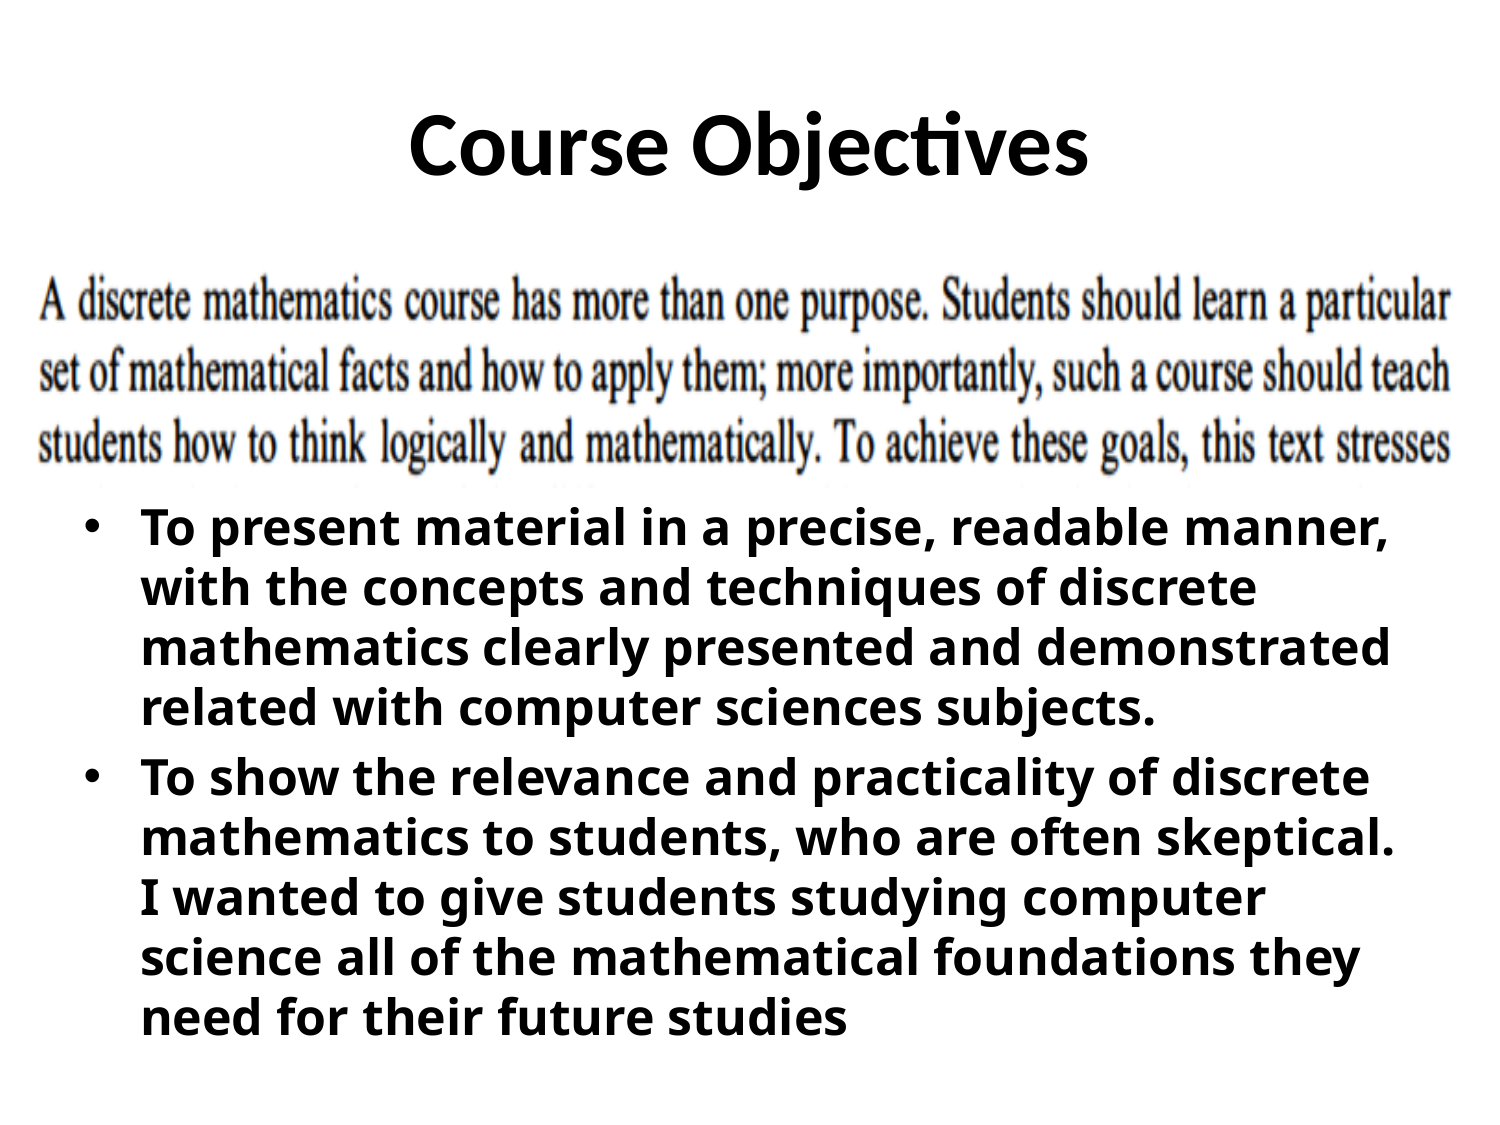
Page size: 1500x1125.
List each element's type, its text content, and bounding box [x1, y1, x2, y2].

picture [24, 262, 1488, 488]
list To present material in a precise, readable manner, with the concepts and techniques of discrete mathematics clearly presented and demonstrated related with computer sciences subjects. To show the relevance and practicality of discrete mathematics to students, who are often skeptical. I wanted to give students studying computer science all of the mathematical foundations they need for their future studies [68, 497, 1419, 1125]
title Course Objectives [75, 45, 1425, 233]
